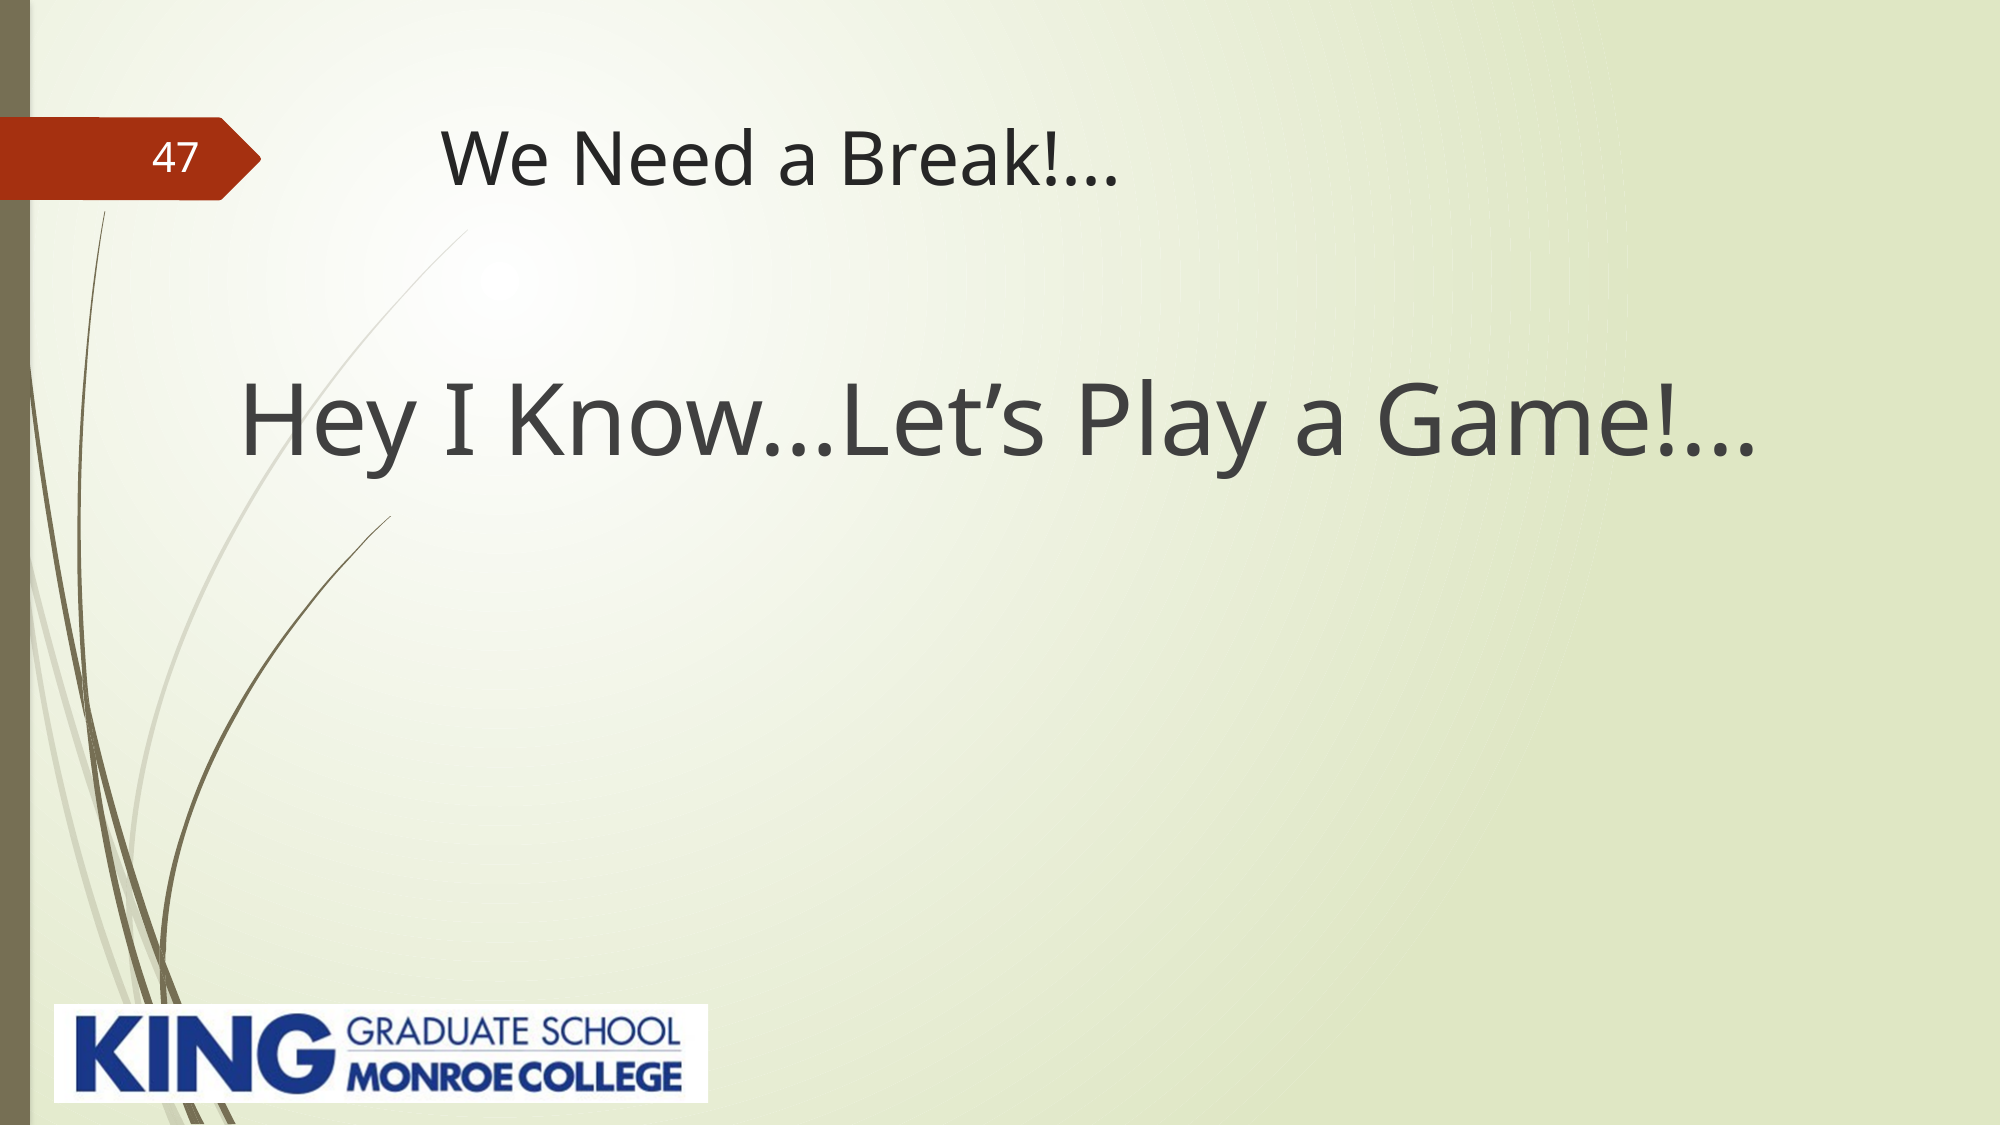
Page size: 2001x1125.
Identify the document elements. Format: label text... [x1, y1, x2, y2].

slide_number 47 [87, 129, 216, 190]
title We Need a Break!... [425, 102, 1888, 313]
list Hey I Know…Let’s Play a Game!... [98, 347, 1902, 980]
picture [54, 1004, 709, 1103]
